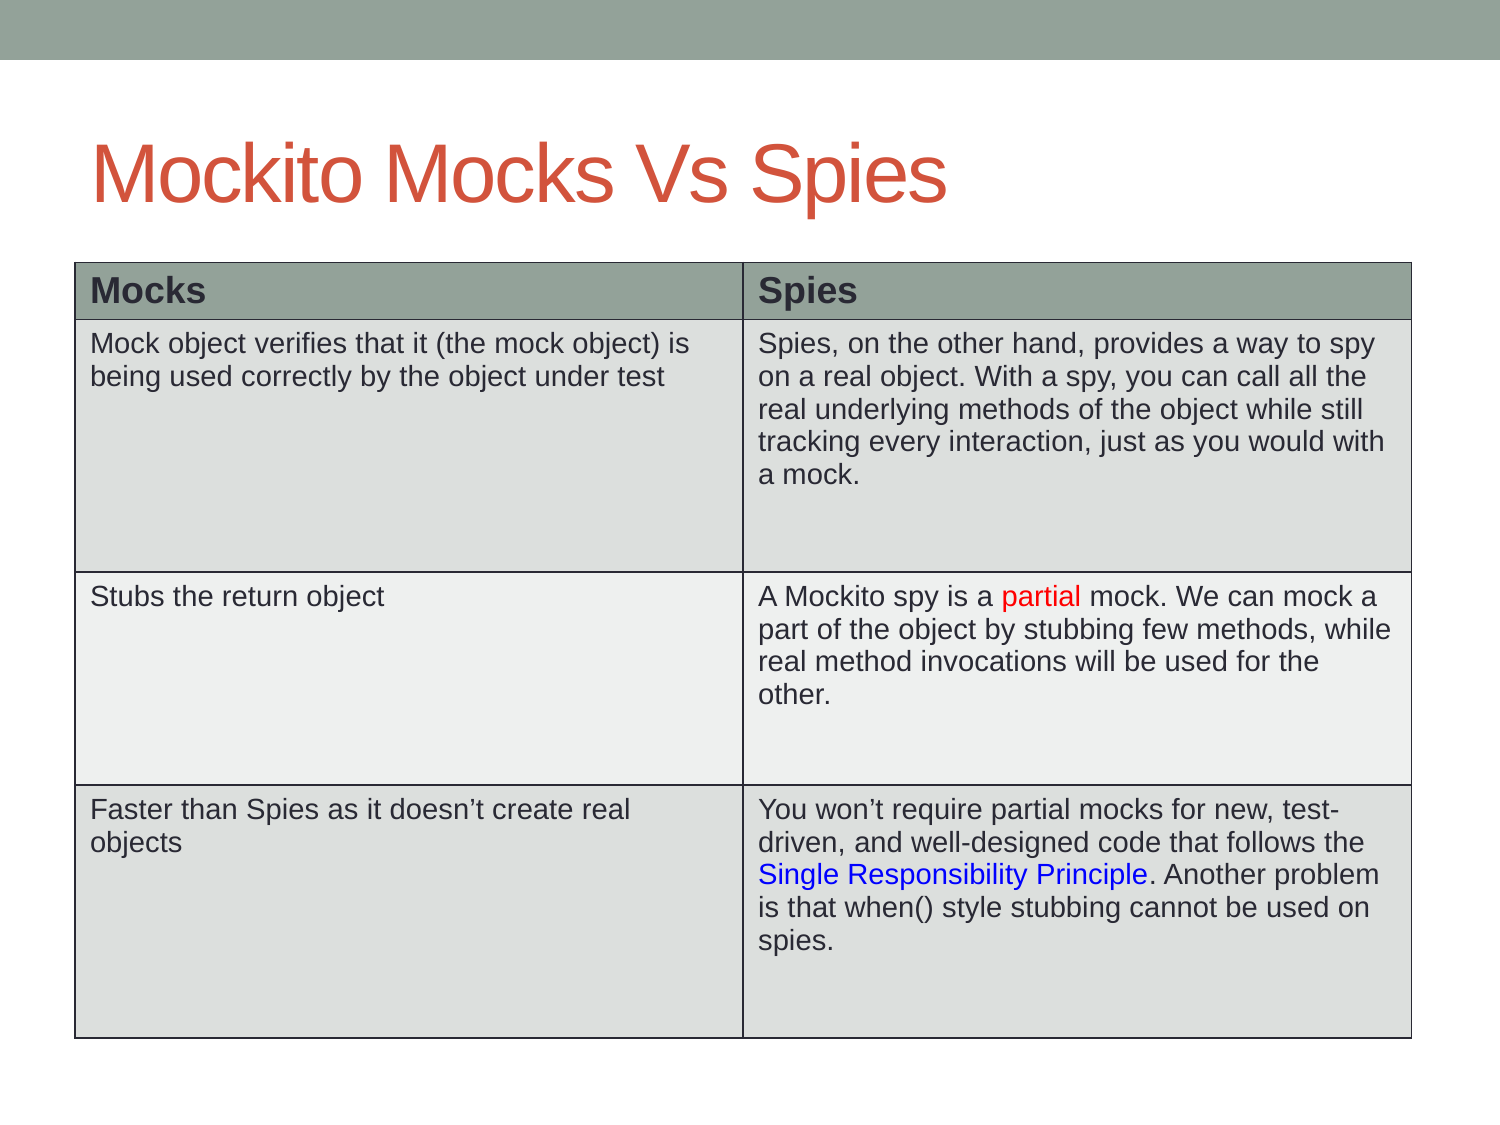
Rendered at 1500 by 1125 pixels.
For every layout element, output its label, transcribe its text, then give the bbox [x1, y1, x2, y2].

table_cell Spies, on the other hand, provides a way to spy on a real object. With a spy, you can call all the real underlying methods of the object while still tracking every interaction, just as you would with a mock. [744, 320, 1411, 571]
table_cell Stubs the return object [76, 573, 742, 784]
table_cell You won’t require partial mocks for new, test-driven, and well-designed code that follows the Single Responsibility Principle. Another problem is that when() style stubbing cannot be used on spies. [744, 786, 1411, 1037]
table_cell A Mockito spy is a partial mock. We can mock a part of the object by stubbing few methods, while real method invocations will be used for the other. [744, 573, 1411, 784]
table_cell Faster than Spies as it doesn’t create real objects [76, 786, 742, 1037]
table_header Mocks [76, 263, 742, 319]
title Mockito Mocks Vs Spies [75, 87, 1425, 250]
table_cell Mock object verifies that it (the mock object) is being used correctly by the object under test [76, 320, 742, 571]
table_header Spies [744, 263, 1411, 319]
